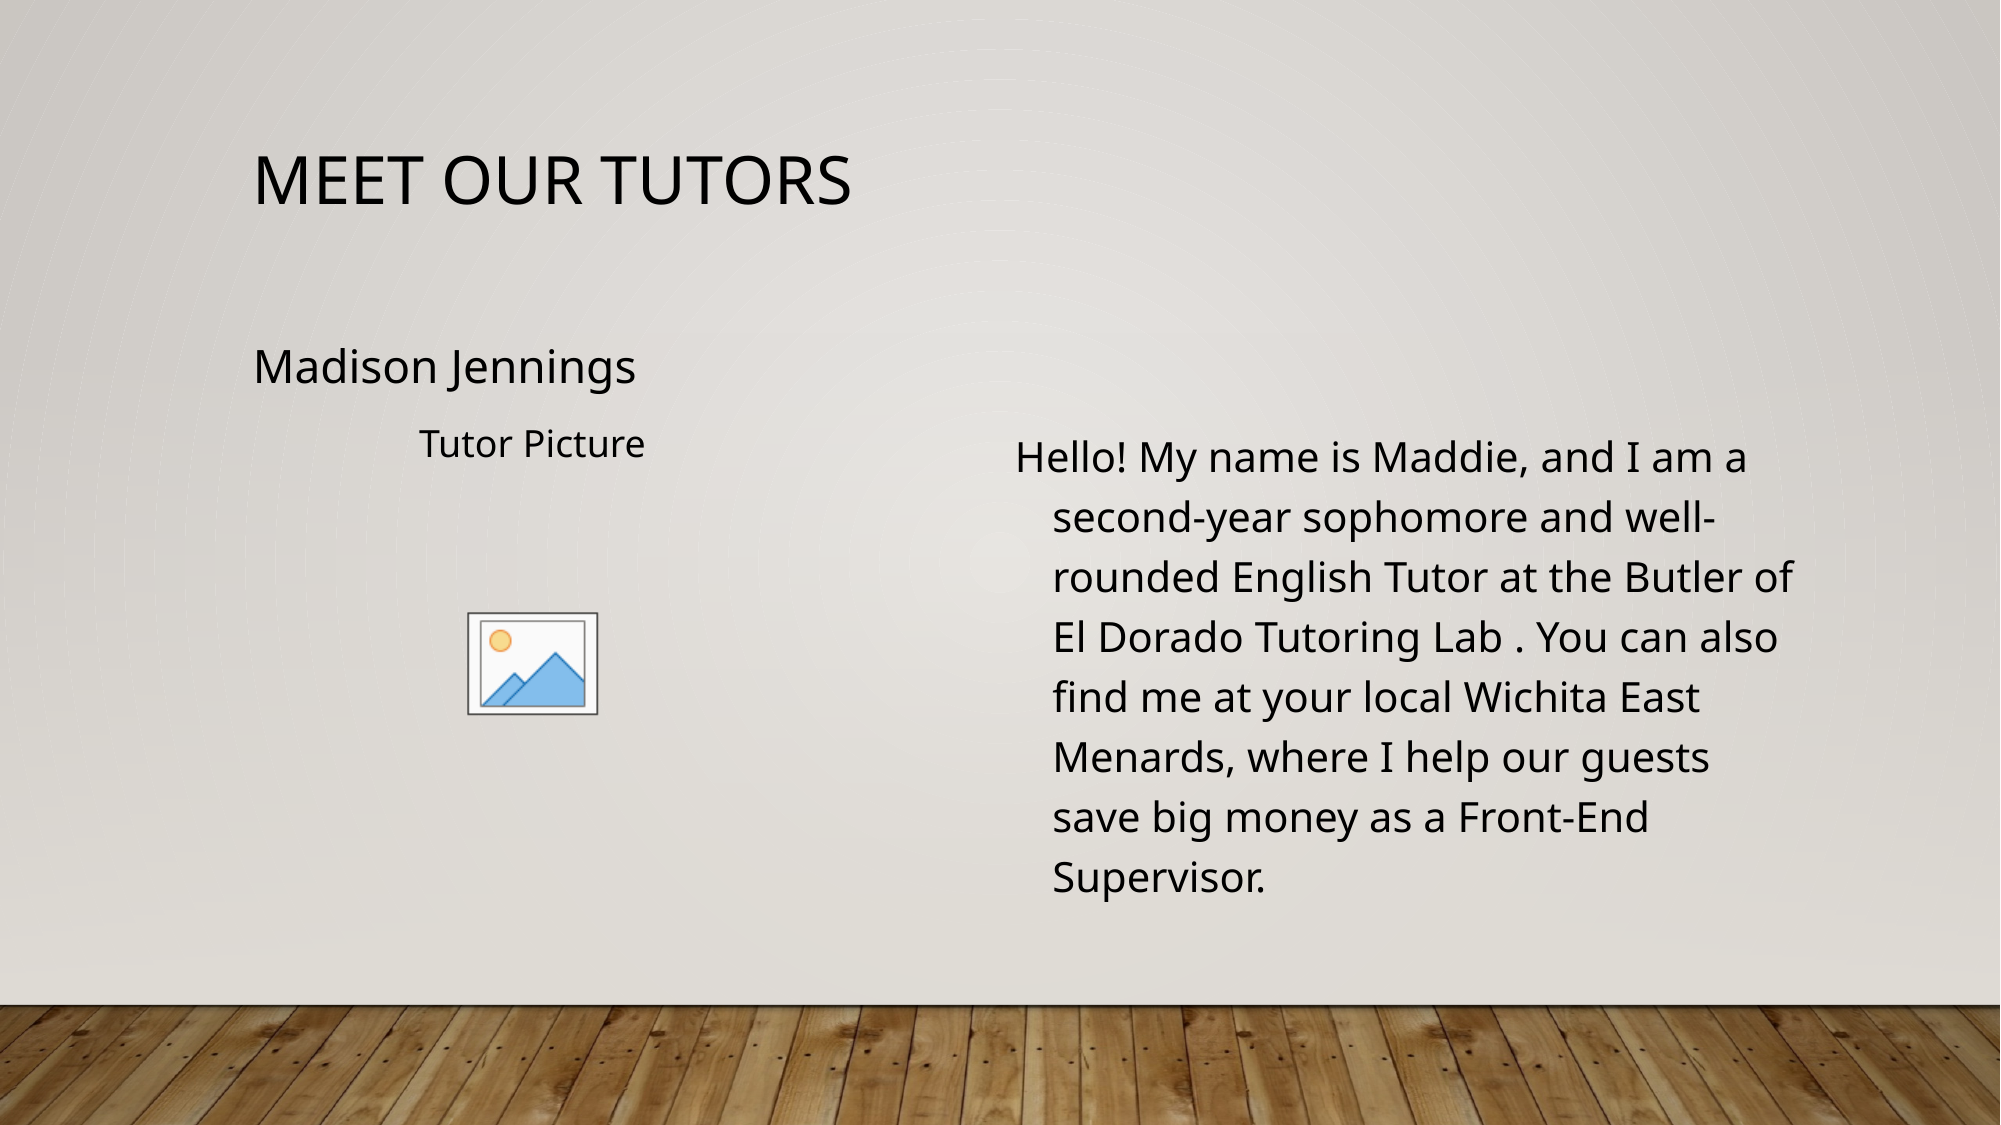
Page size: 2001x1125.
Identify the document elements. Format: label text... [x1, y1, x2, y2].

list Madison Jennings [237, 318, 1814, 401]
list Hello! My name is Maddie, and I am a second-year sophomore and well-rounded English Tutor at the Butler of El Dorado Tutoring Lab . You can also find me at your local Wichita East Menards, where I help our guests save big money as a Front-End Supervisor. [999, 412, 1814, 916]
picture [237, 412, 828, 917]
picture [0, 1005, 2000, 1125]
